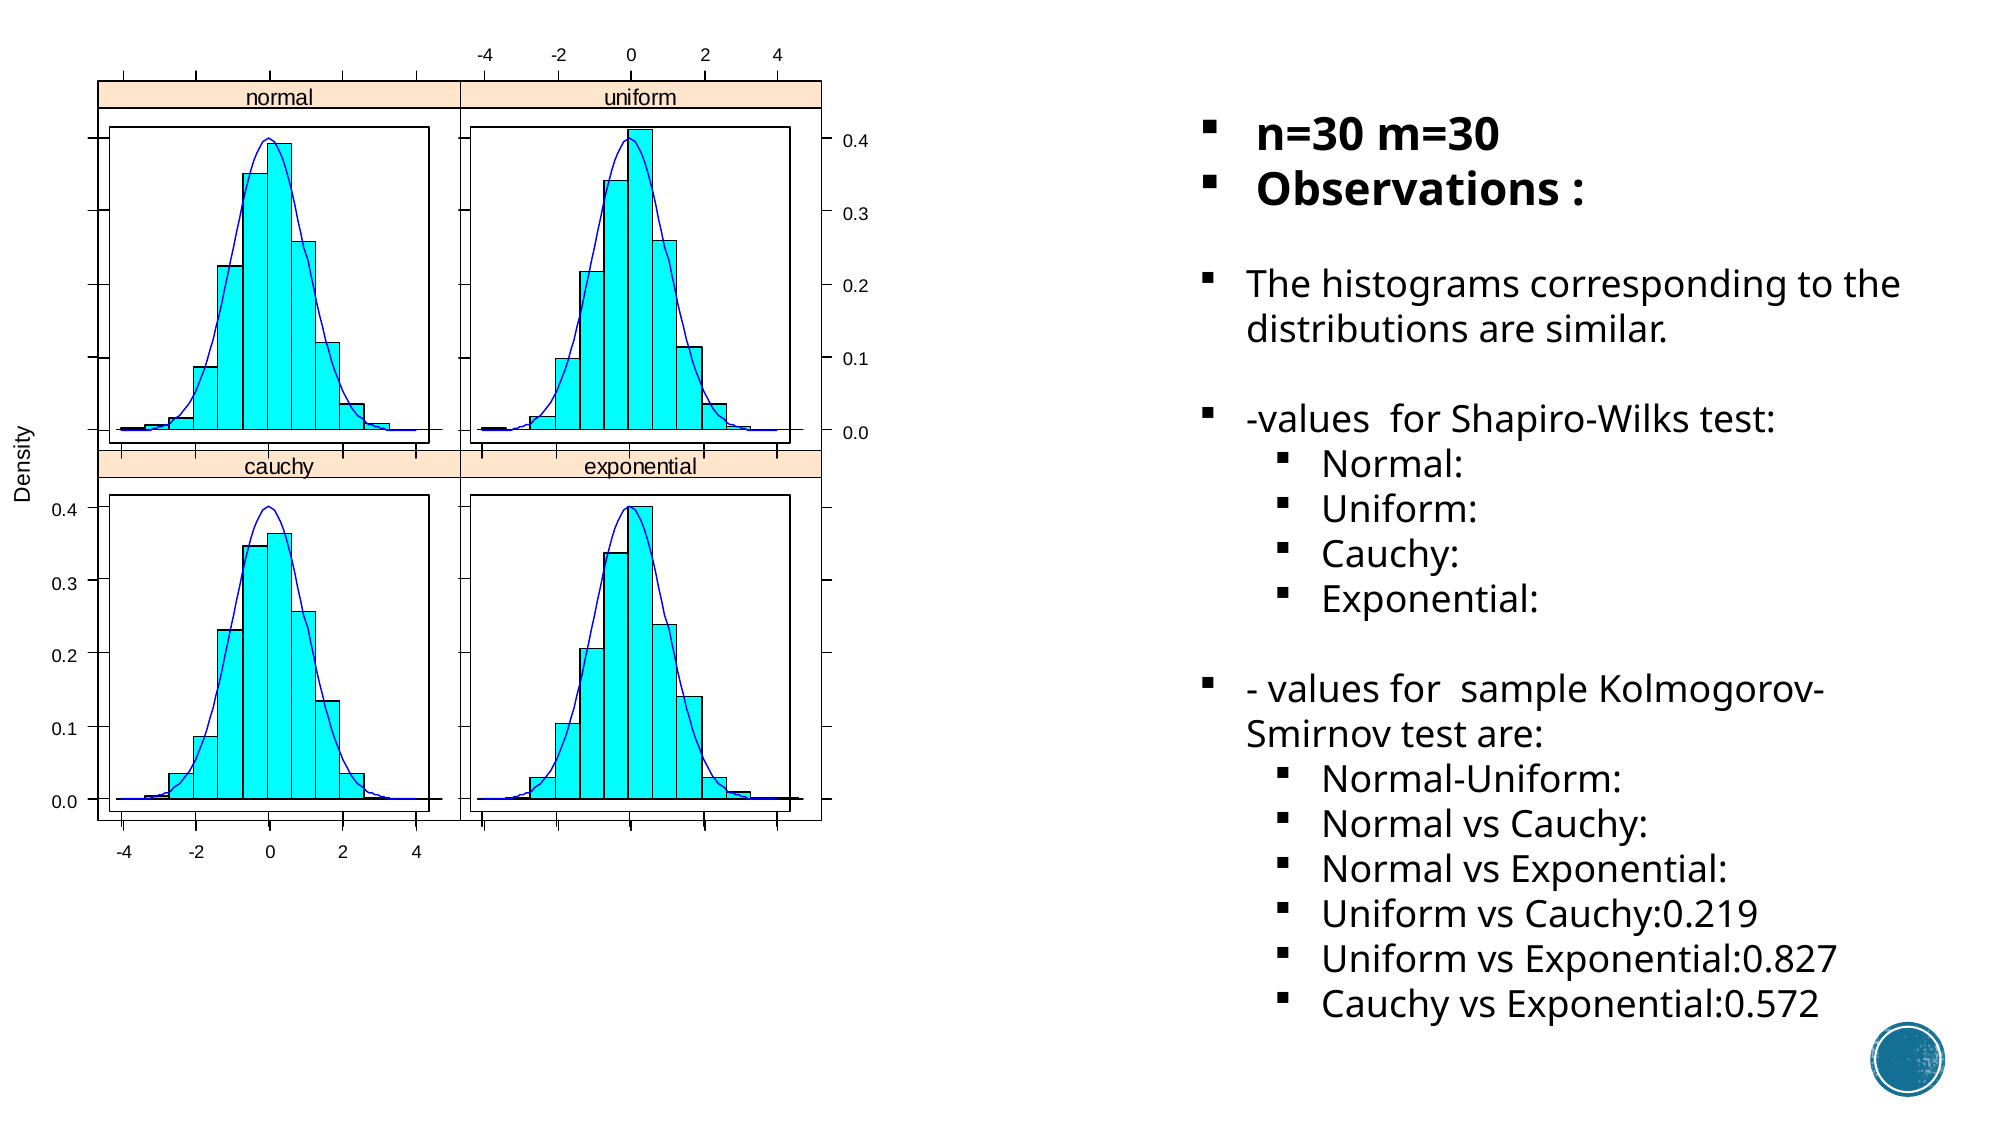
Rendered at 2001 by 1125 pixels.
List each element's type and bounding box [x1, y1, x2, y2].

picture [3, 3, 1122, 1121]
